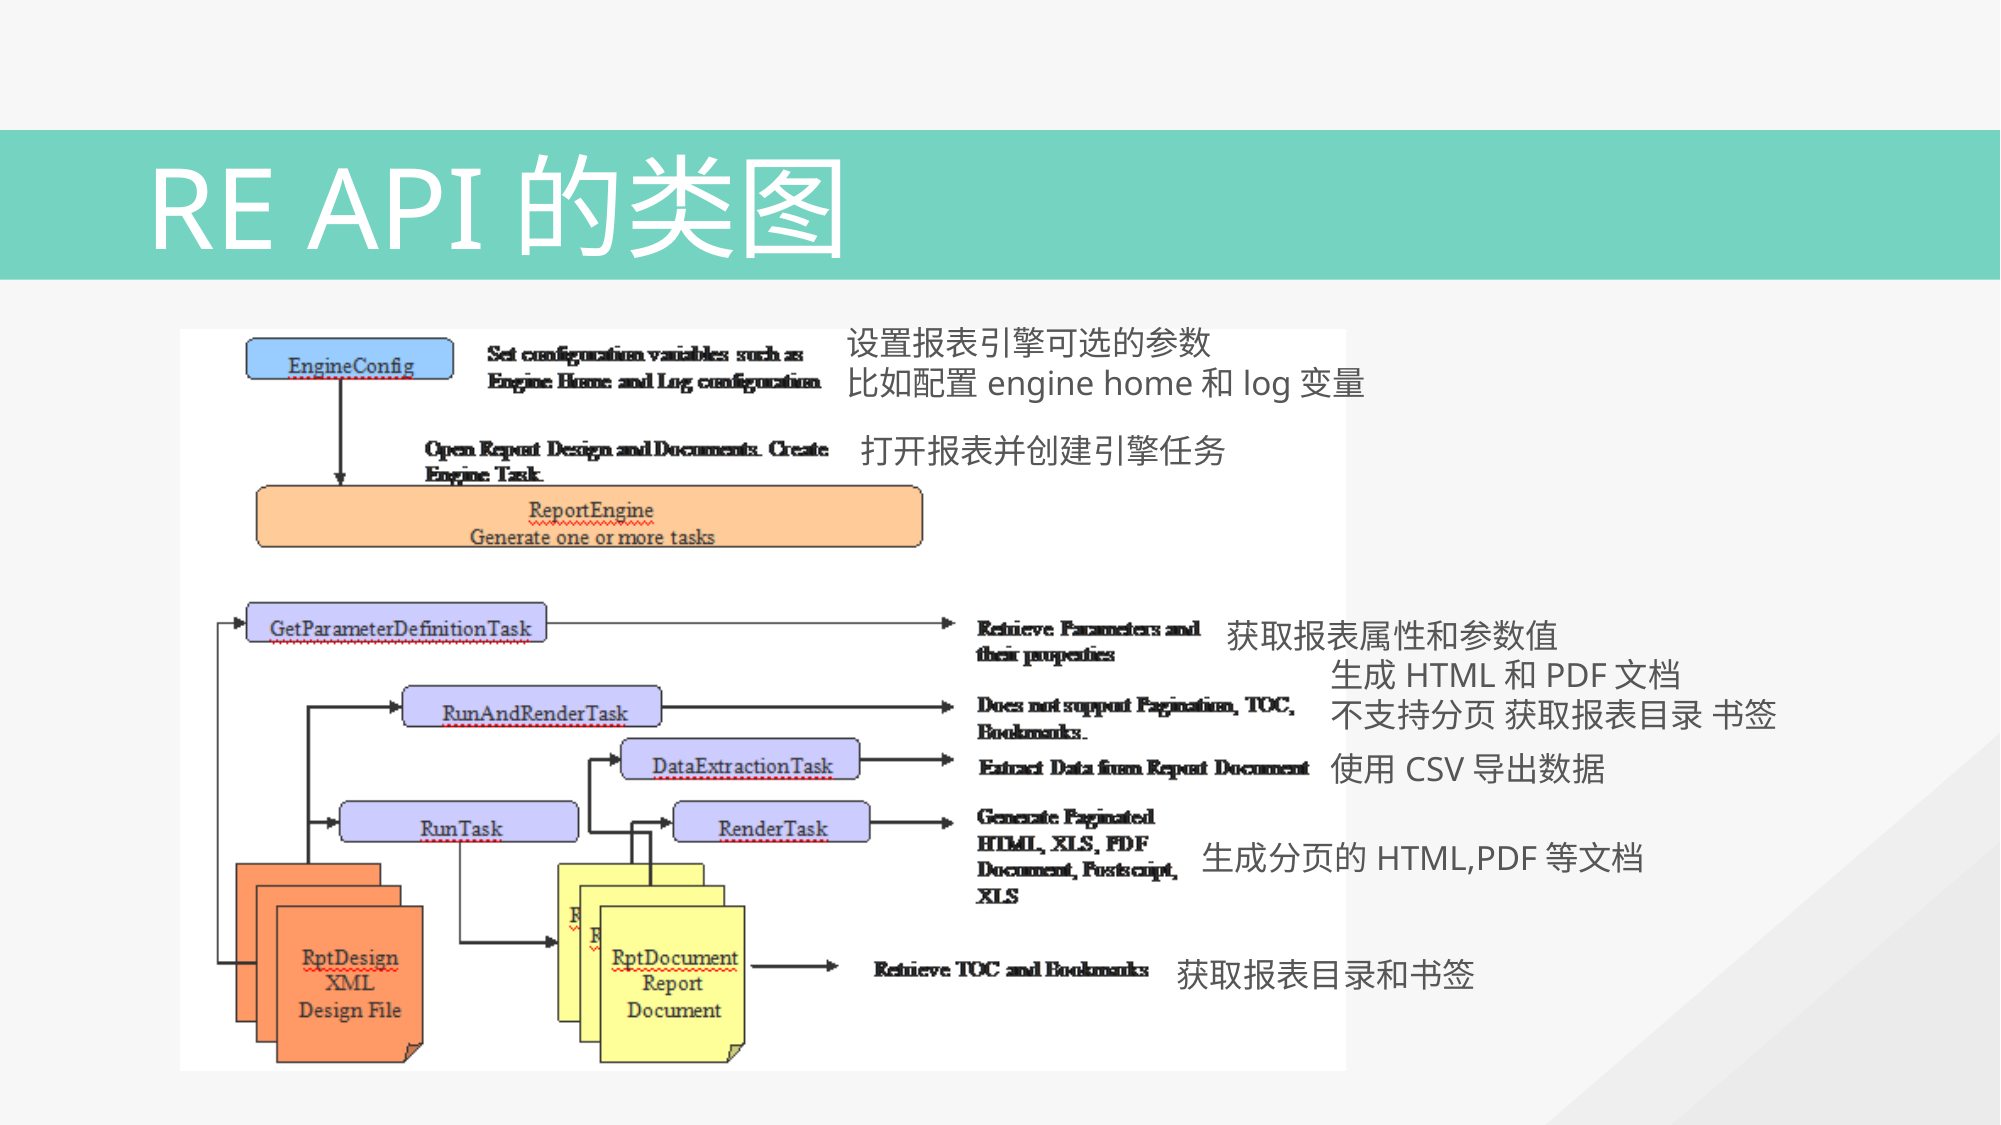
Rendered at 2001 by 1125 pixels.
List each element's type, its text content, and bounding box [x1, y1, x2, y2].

text_box 使用CSV导出数据 [1347, 740, 1712, 796]
text_box 设置报表引擎可选的参数 比如配置engine home和log变量 [831, 314, 1418, 410]
text_box 获取报表属性和参数值 [1347, 607, 1947, 646]
text_box RE API的类图 [0, 130, 2000, 280]
text_box 生成HTML和PDF文档 不支持分页 获取报表目录 书签 [1347, 646, 2000, 742]
text_box 获取报表目录和书签 [1347, 946, 1830, 1002]
text_box 生成分页的HTML,PDF等文档 [1347, 830, 1898, 885]
picture [179, 329, 1347, 1071]
